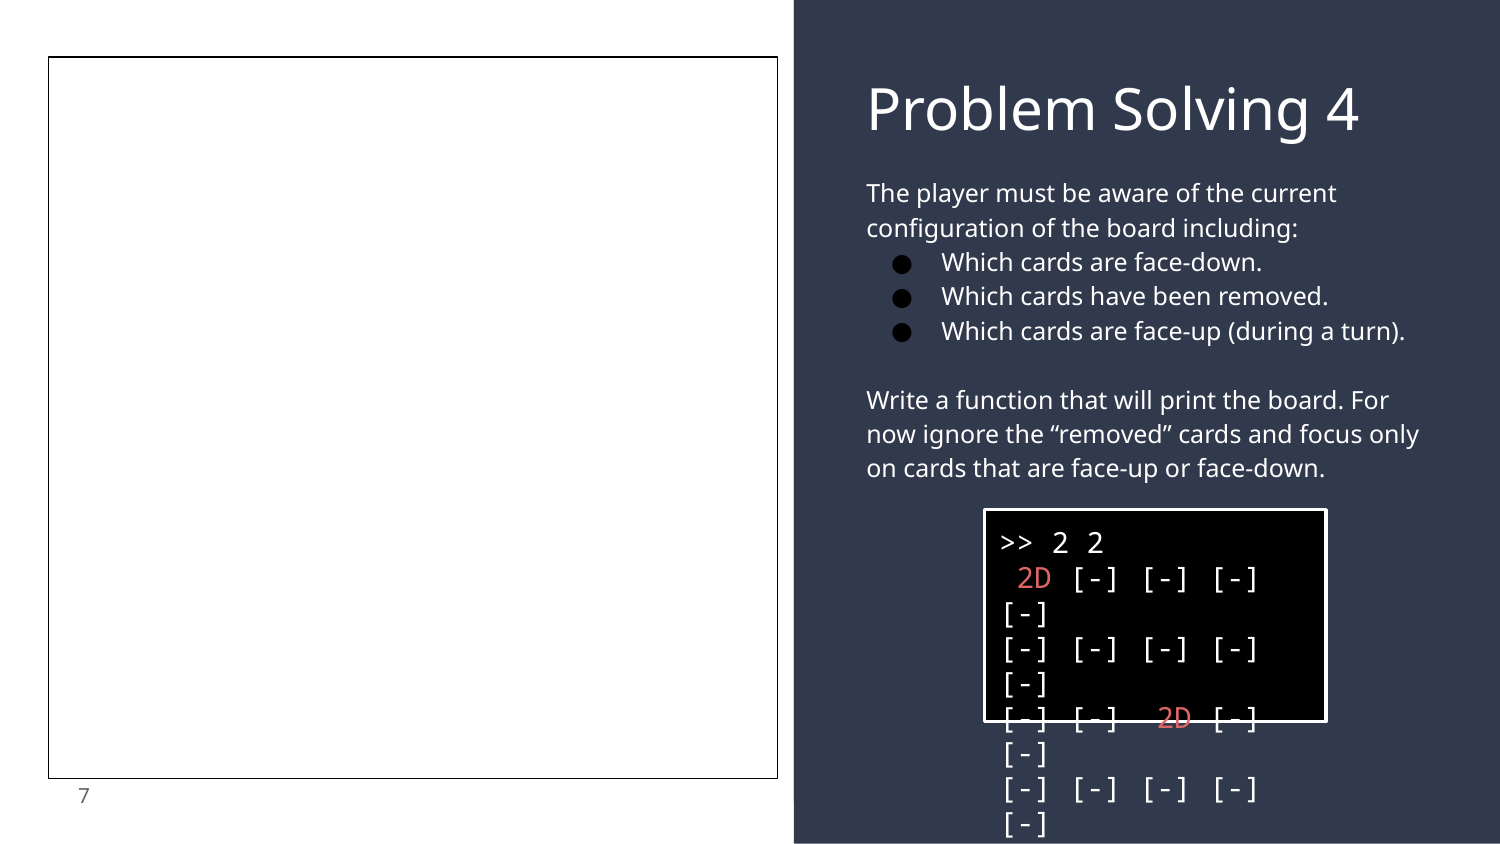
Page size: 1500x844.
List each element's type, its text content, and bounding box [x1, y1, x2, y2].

text_box >> 2 2 2D [-] [-] [-] [-] [-] [-] [-] [-] [-] [-] [-] 2D [-] [-] [-] [-] [-] [-] [-] [984, 509, 1327, 722]
slide_number ‹#› [14, 764, 105, 830]
text_box [48, 57, 778, 779]
title Problem Solving 4 [851, 57, 1460, 148]
list The player must be aware of the current configuration of the board including: Which cards are face-down. Which cards have been removed. Which cards are face-up (during a turn). Write a function that will print the board. For now ignore the “removed” cards and focus only on cards that are face-up or face-down. [851, 148, 1460, 508]
